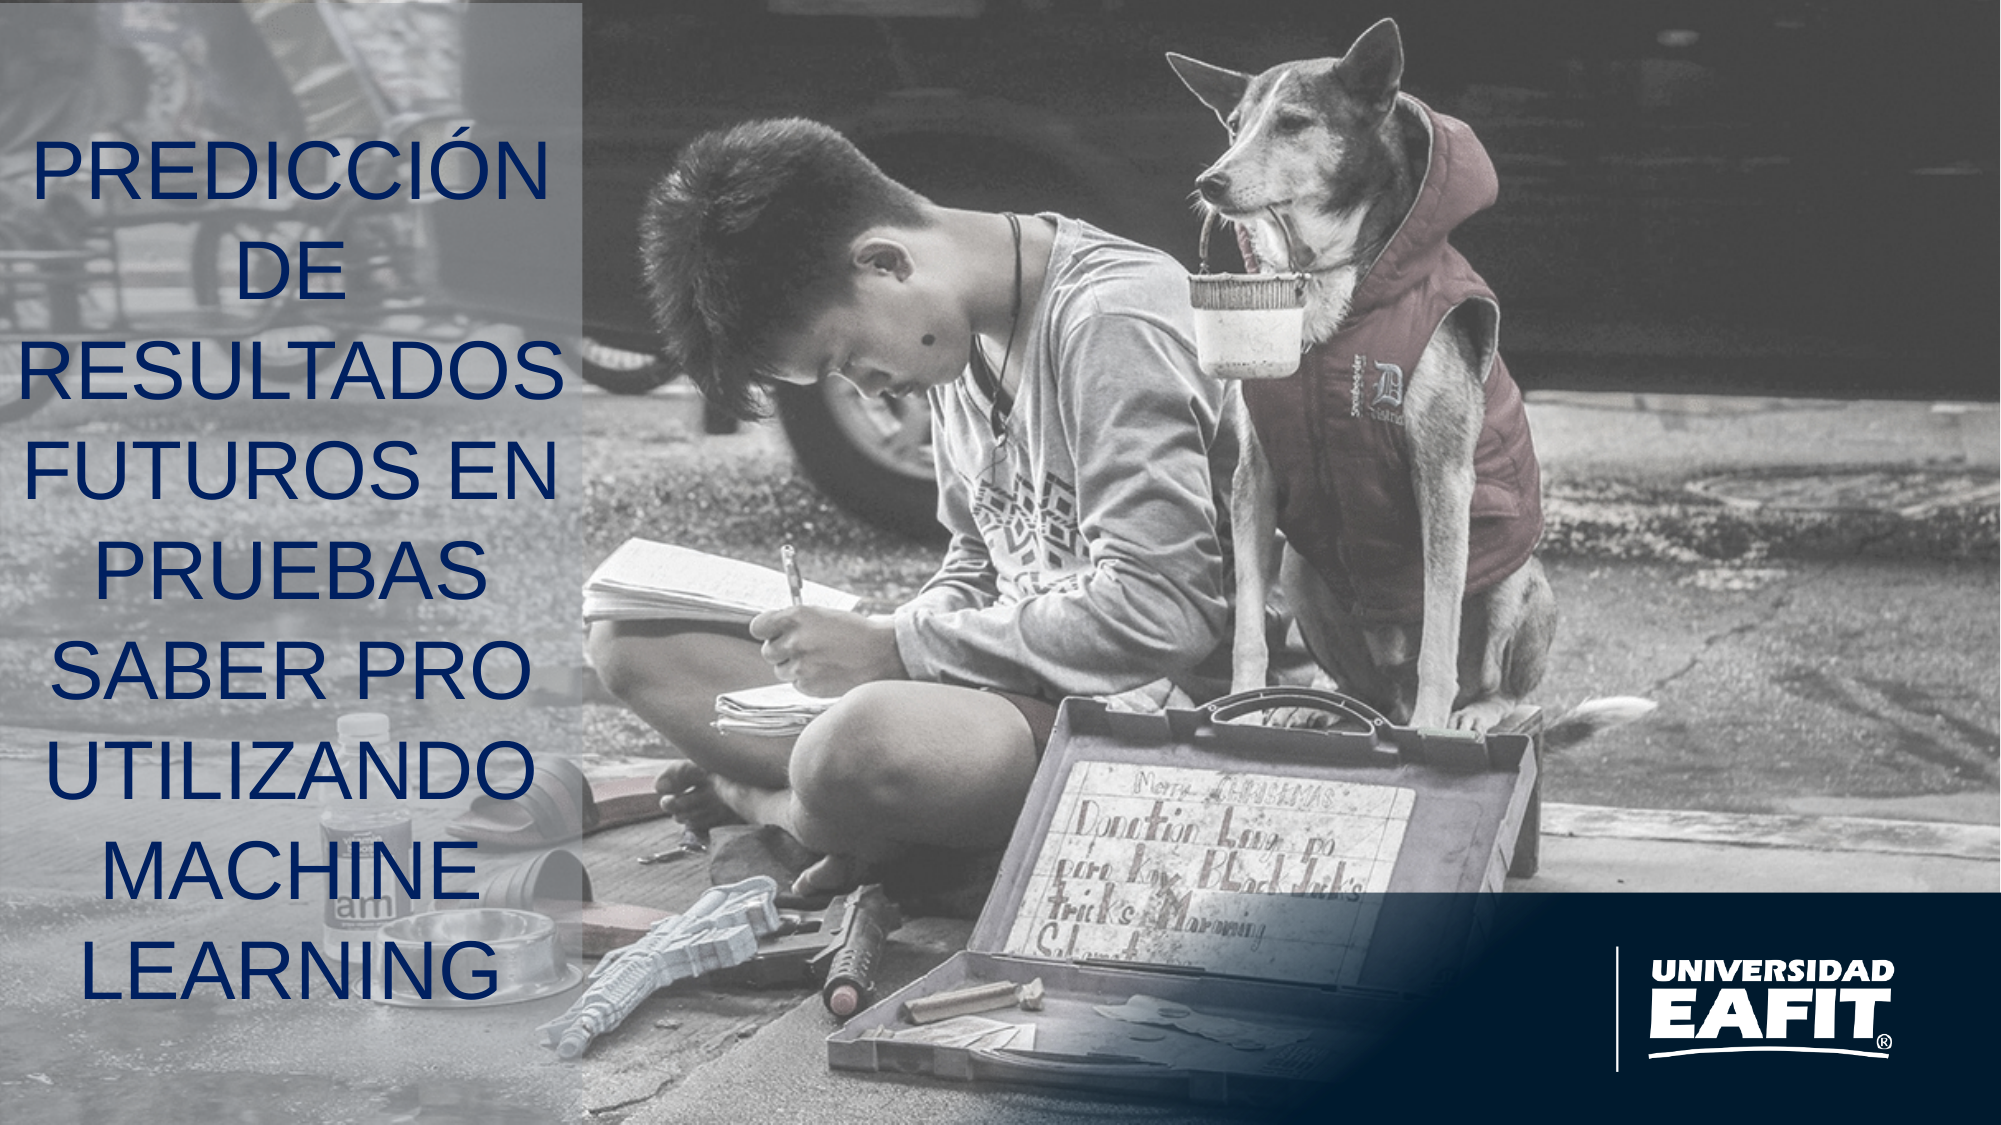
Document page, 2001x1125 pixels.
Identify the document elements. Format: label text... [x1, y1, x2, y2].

text_box PREDICCIÓN DE RESULTADOS FUTUROS EN PRUEBAS SABER PRO UTILIZANDO MACHINE LEARNING [0, 3, 583, 1125]
picture [0, 0, 2001, 1125]
